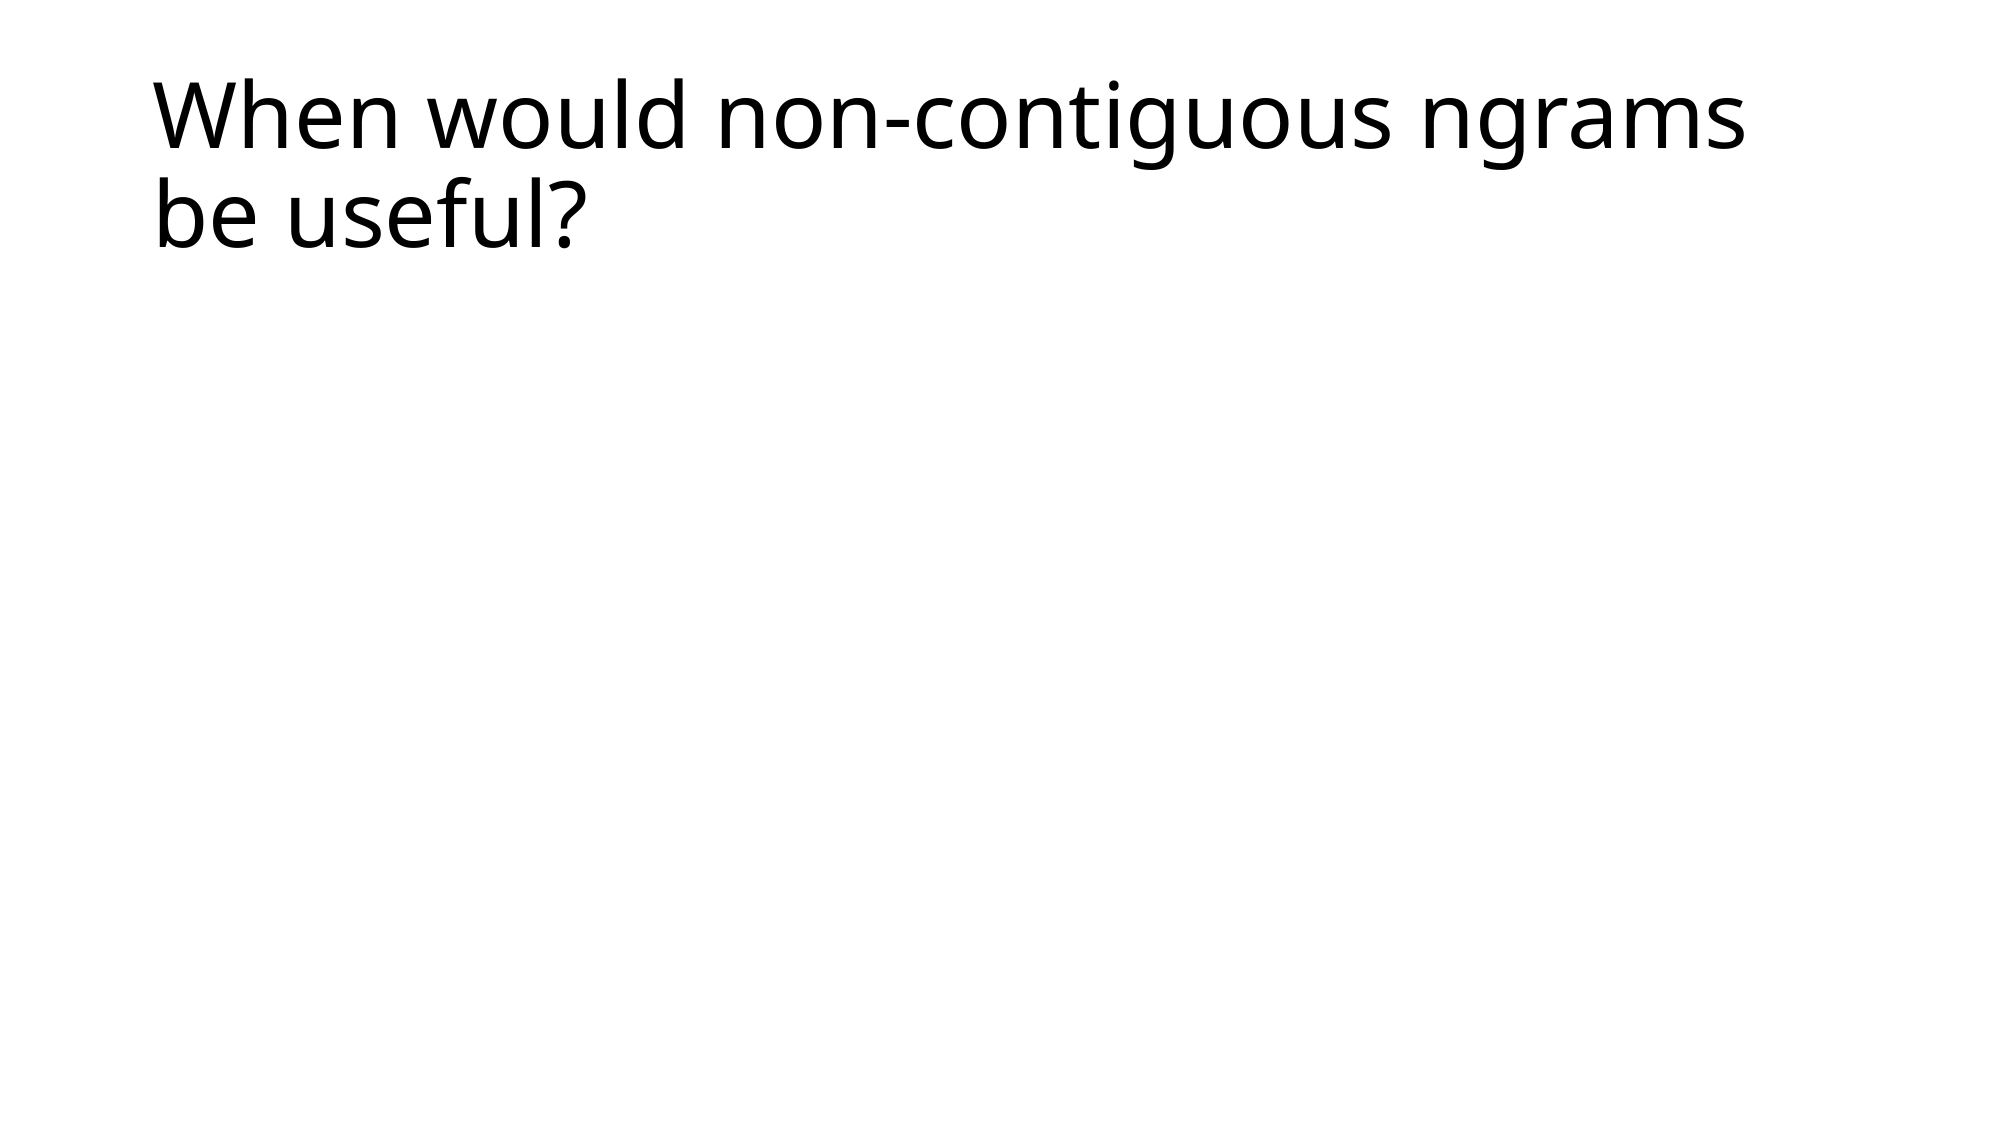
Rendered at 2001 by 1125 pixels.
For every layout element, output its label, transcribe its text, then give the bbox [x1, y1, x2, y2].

title When would non-contiguous ngrams be useful? [137, 59, 1863, 278]
